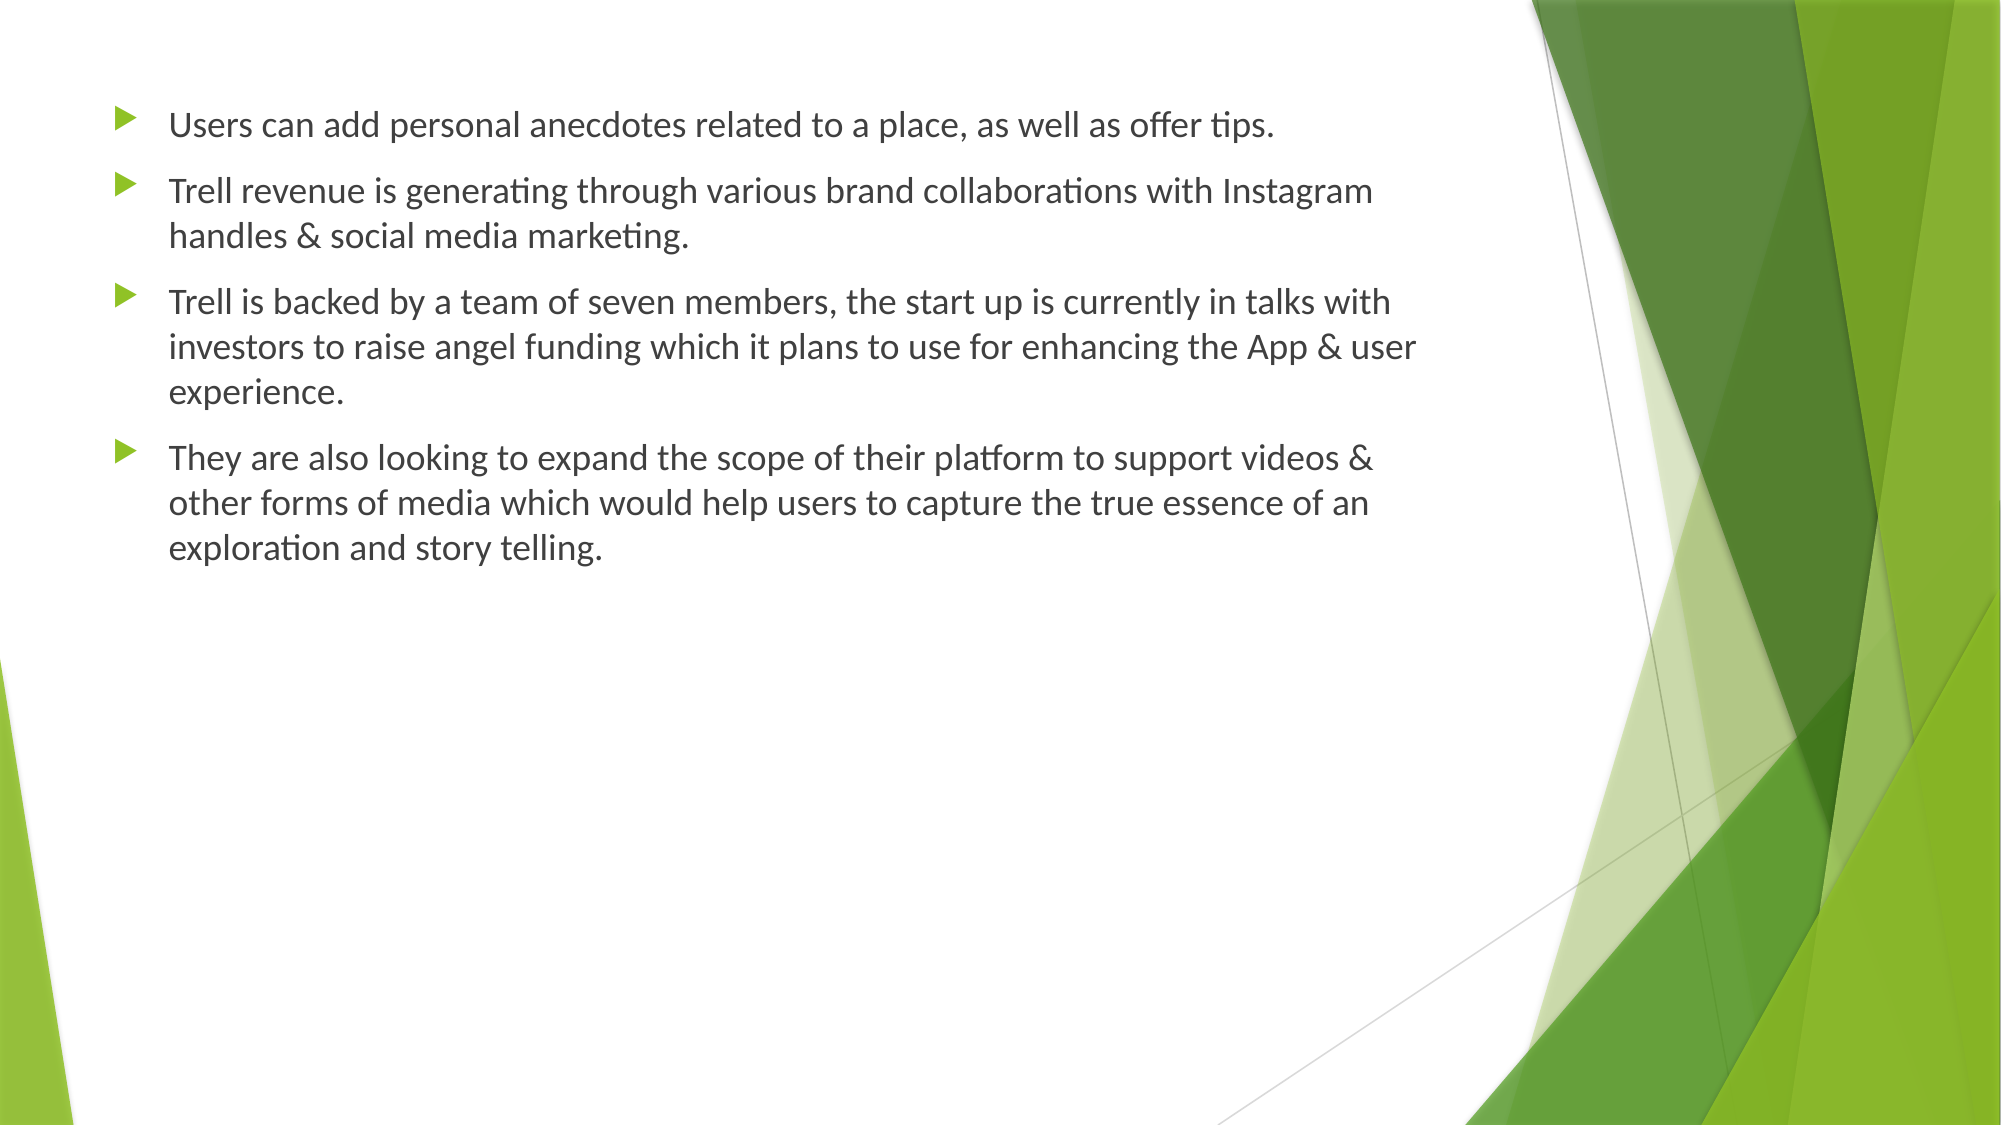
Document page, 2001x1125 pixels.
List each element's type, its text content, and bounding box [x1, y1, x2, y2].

list Users can add personal anecdotes related to a place, as well as offer tips. Trell revenue is generating through various brand collaborations with Instagram handles & social media marketing. Trell is backed by a team of seven members, the start up is currently in talks with investors to raise angel funding which it plans to use for enhancing the App & user experience. They are also looking to expand the scope of their platform to support videos & other forms of media which would help users to capture the true essence of an exploration and story telling. [97, 92, 1458, 803]
